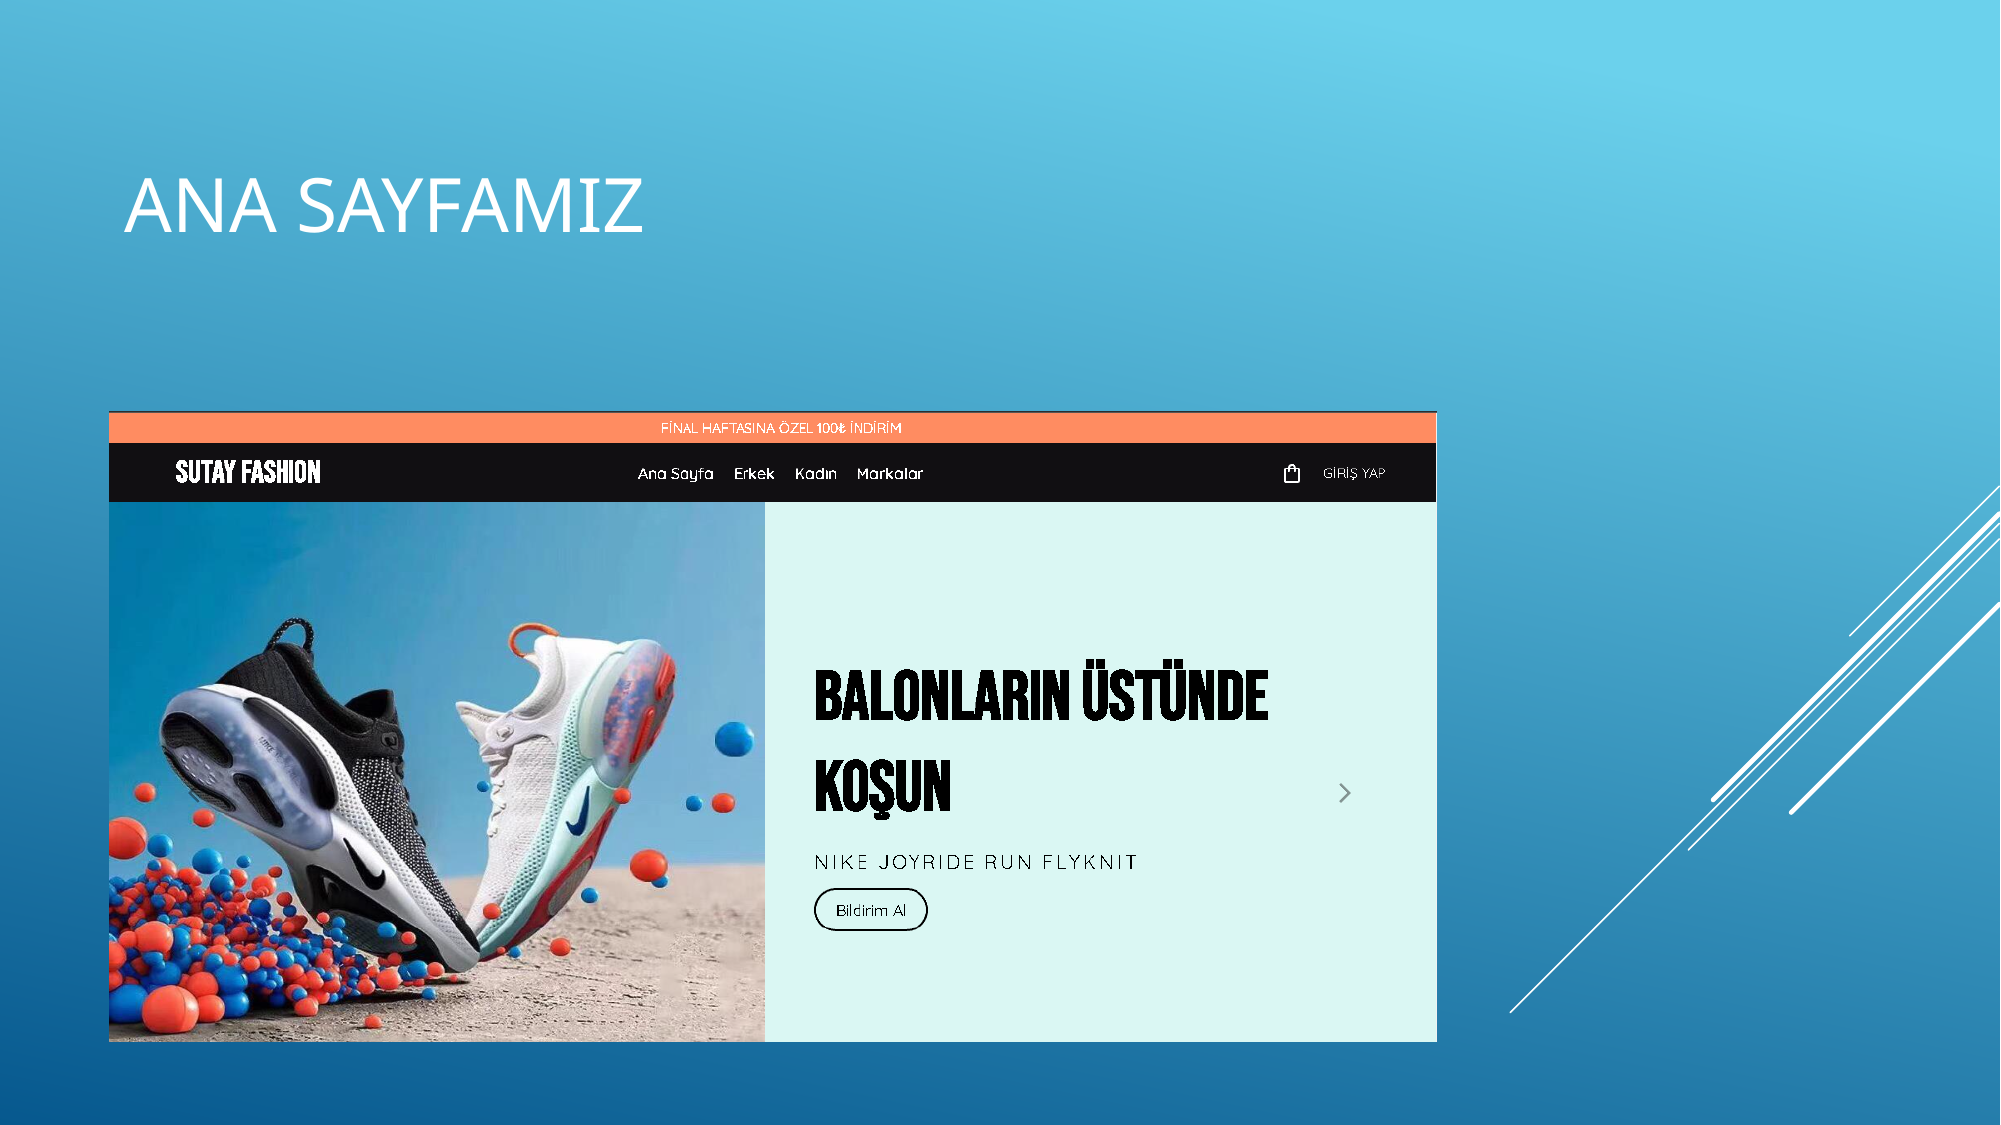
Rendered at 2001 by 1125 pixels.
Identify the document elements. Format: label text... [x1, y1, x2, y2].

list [109, 411, 1437, 1042]
title Ana sayfamız [109, 79, 1510, 327]
